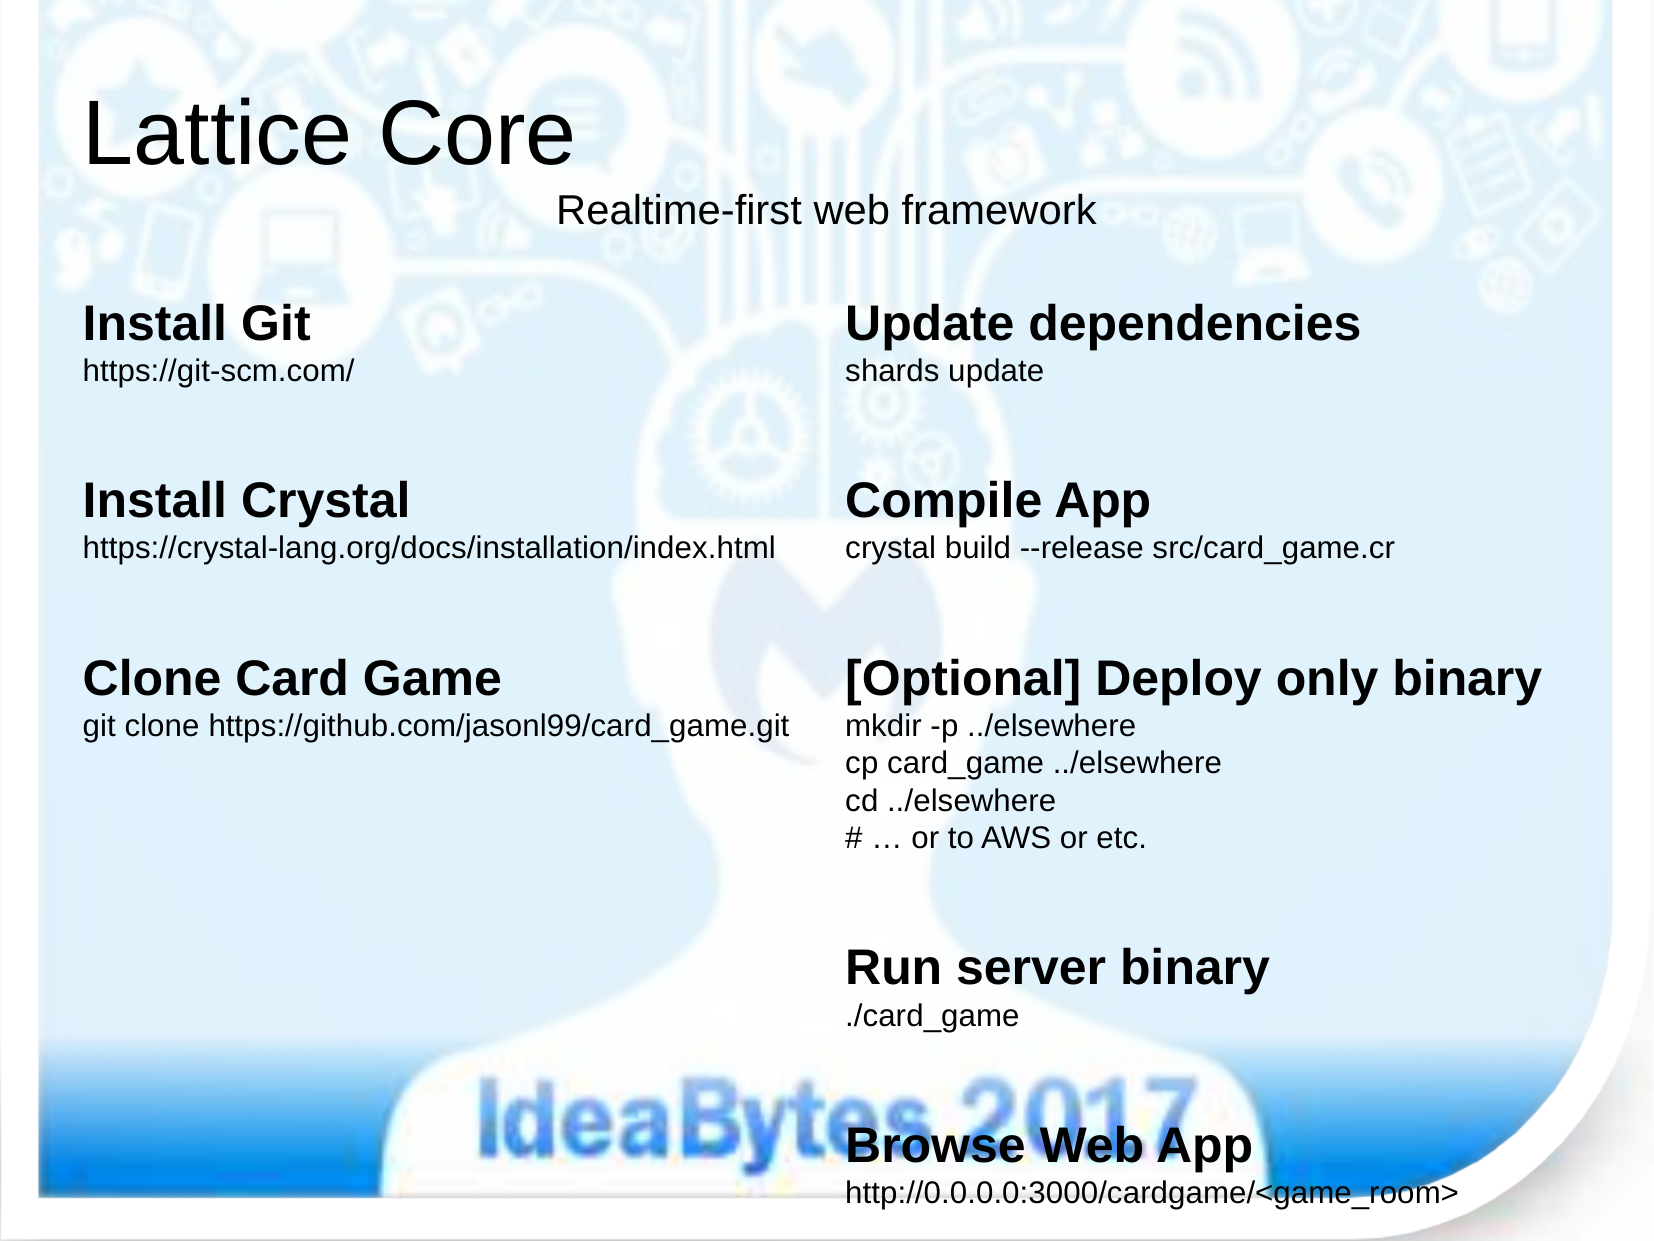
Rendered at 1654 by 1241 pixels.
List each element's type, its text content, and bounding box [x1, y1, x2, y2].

text_box Lattice Core Realtime-first web framework [82, 49, 1571, 257]
text_box Update dependencies shards update Compile App crystal build --release src/card_game.cr [Optional] Deploy only binary mkdir -p ../elsewhere cp card_game ../elsewhere cd ../elsewhere # … or to AWS or etc. Run server binary ./card_game Browse Web App http://0.0.0.0:3000/cardgame/<game_room> [845, 290, 1572, 1010]
picture [0, 0, 1654, 1241]
text_box Install Git https://git-scm.com/ Install Crystal https://crystal-lang.org/docs/installation/index.html Clone Card Game git clone https://github.com/jasonl99/card_game.git [82, 290, 809, 1010]
